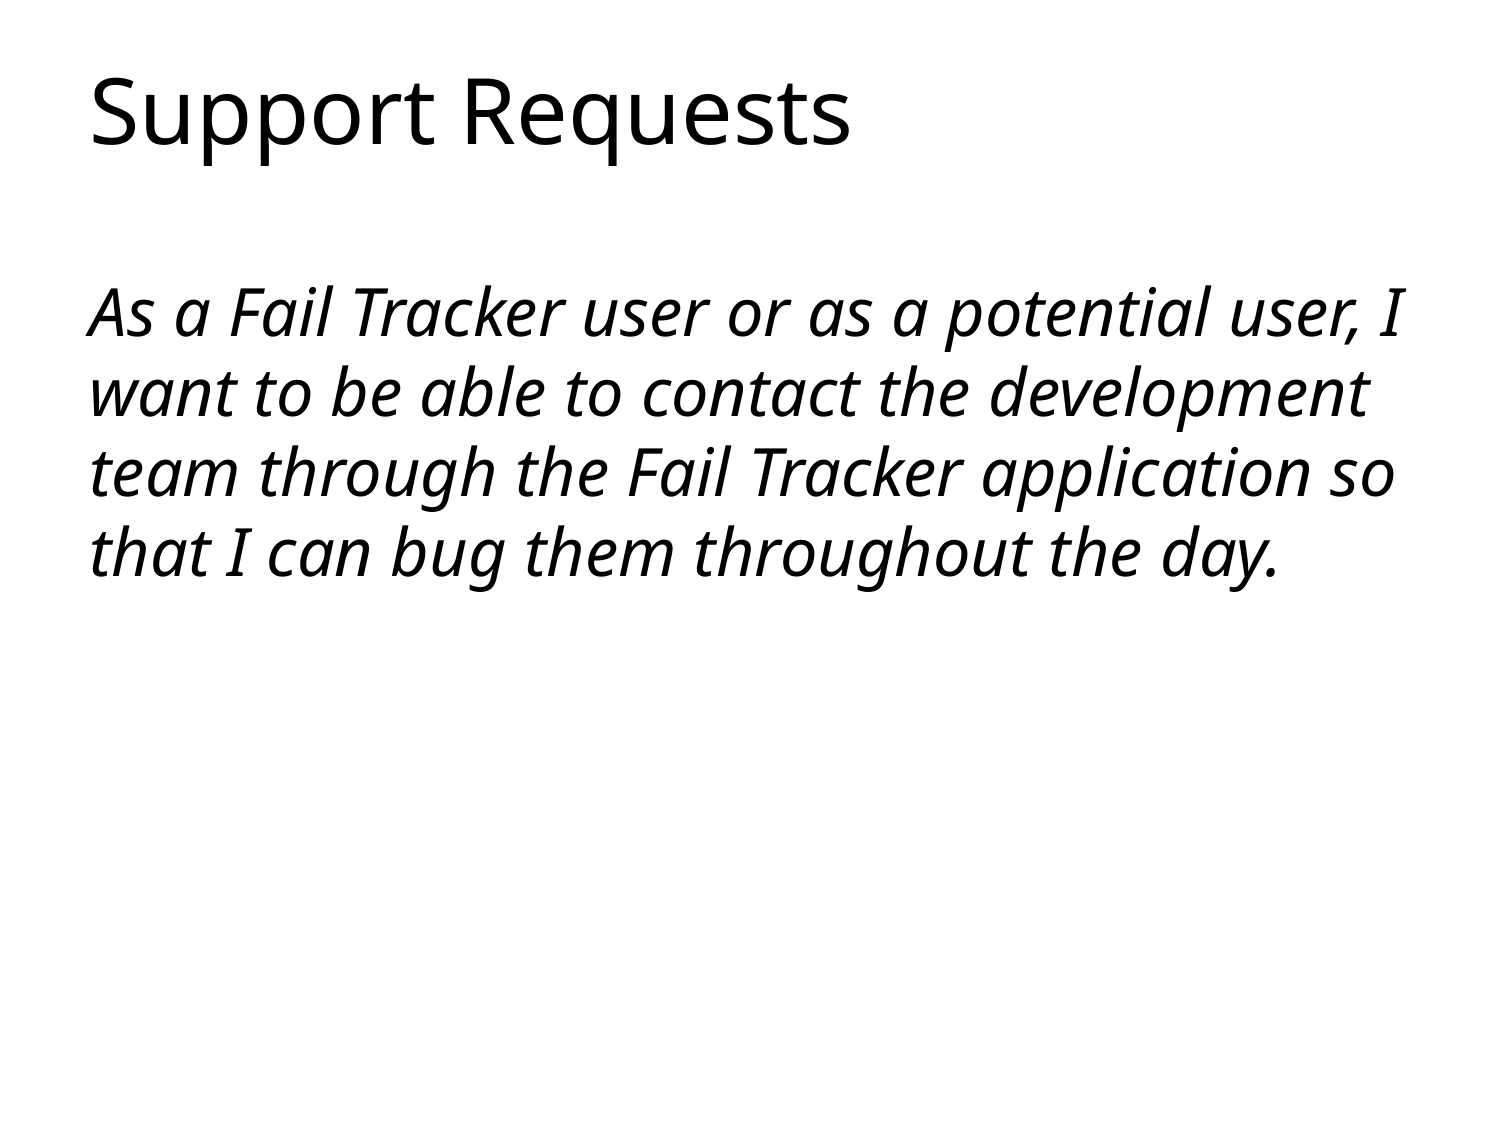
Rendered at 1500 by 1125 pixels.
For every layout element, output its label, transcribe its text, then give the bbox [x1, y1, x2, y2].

title Support Requests [75, 45, 1425, 233]
list As a Fail Tracker user or as a potential user, I want to be able to contact the development team through the Fail Tracker application so that I can bug them throughout the day. [75, 262, 1425, 1005]
